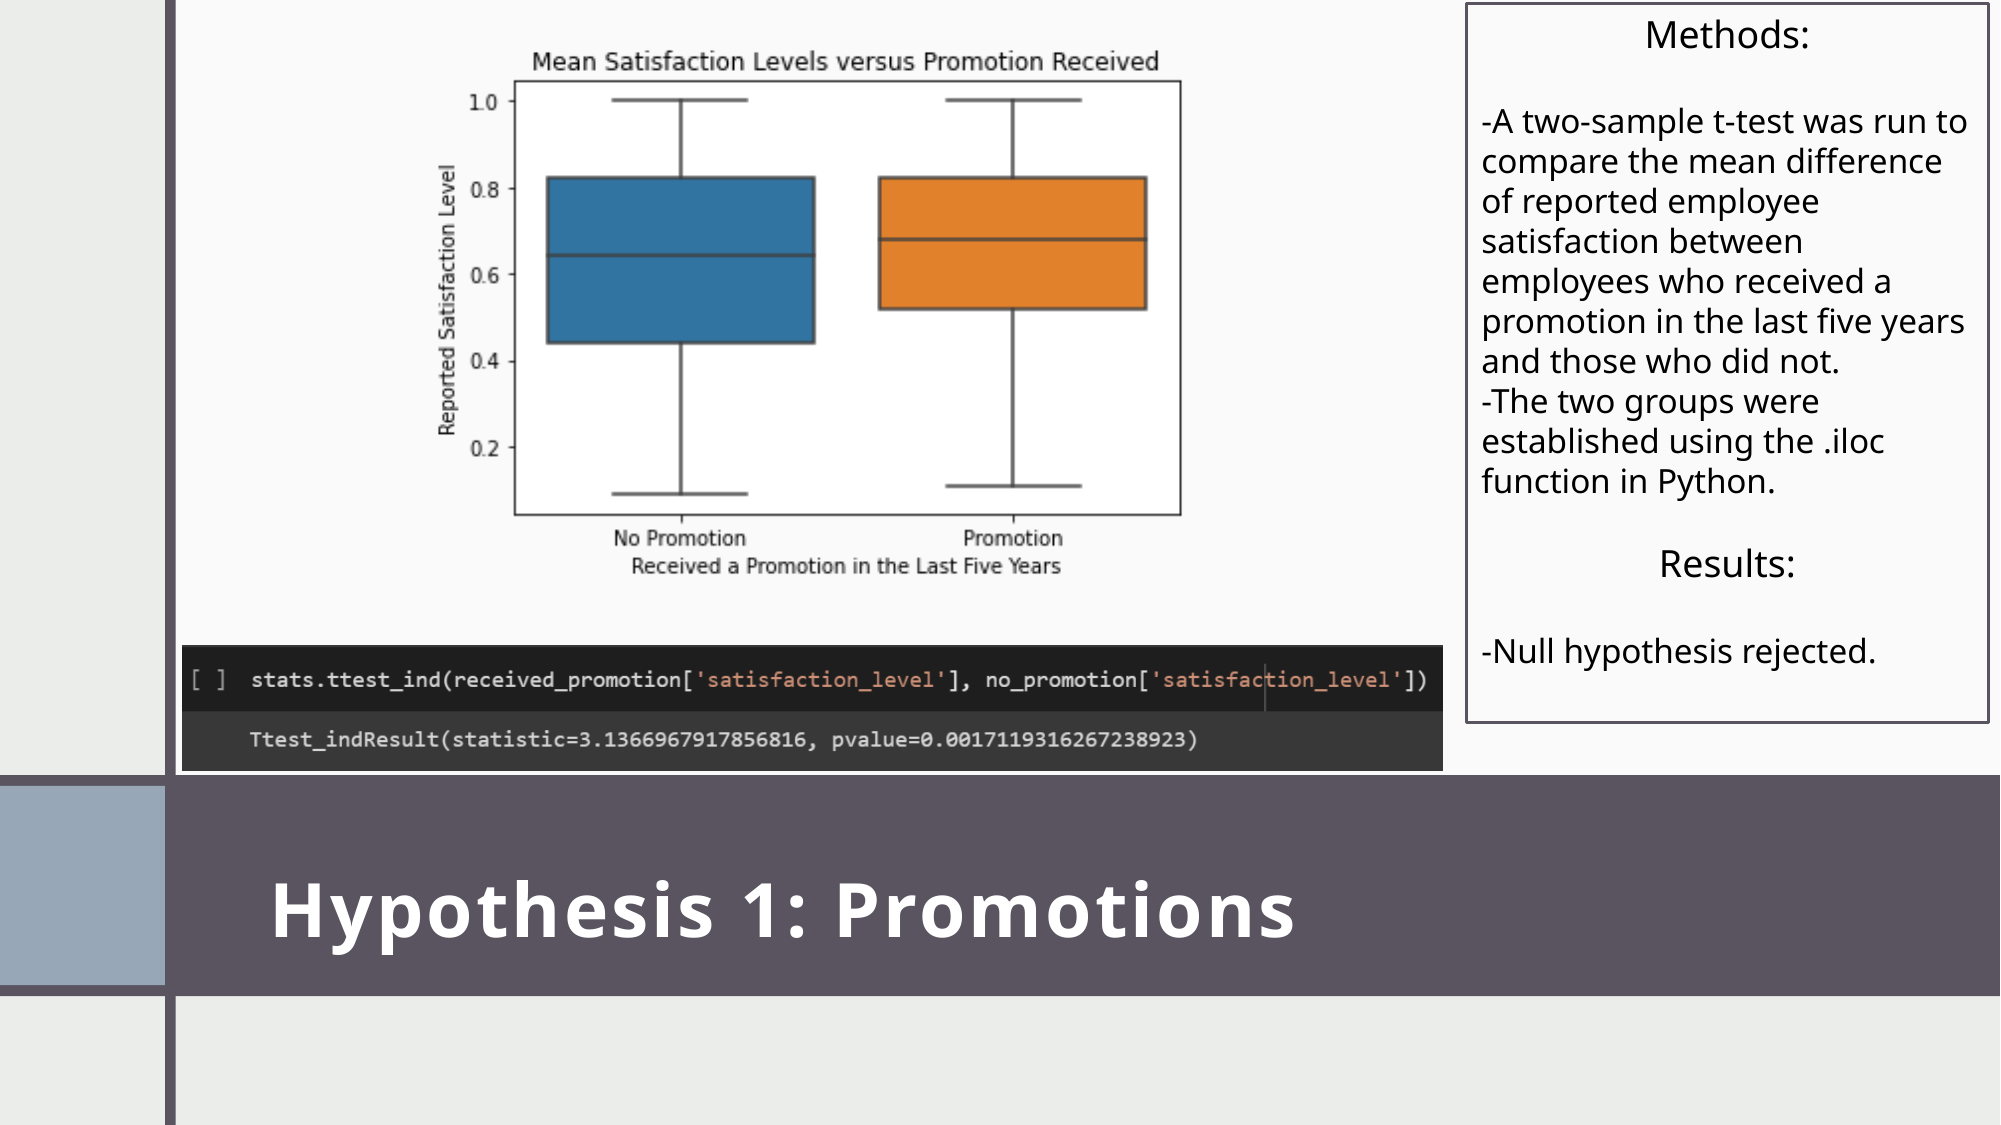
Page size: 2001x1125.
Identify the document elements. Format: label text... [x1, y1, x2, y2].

picture [182, 645, 1443, 771]
picture [426, 37, 1194, 590]
text_box Methods: -A two-sample t-test was run to compare the mean difference of reported employee satisfaction between employees who received a promotion in the last five years and those who did not. -The two groups were established using the .iloc function in Python. Results: -Null hypothesis rejected. [1466, 3, 1989, 723]
title Hypothesis 1: Promotions [251, 799, 1895, 969]
